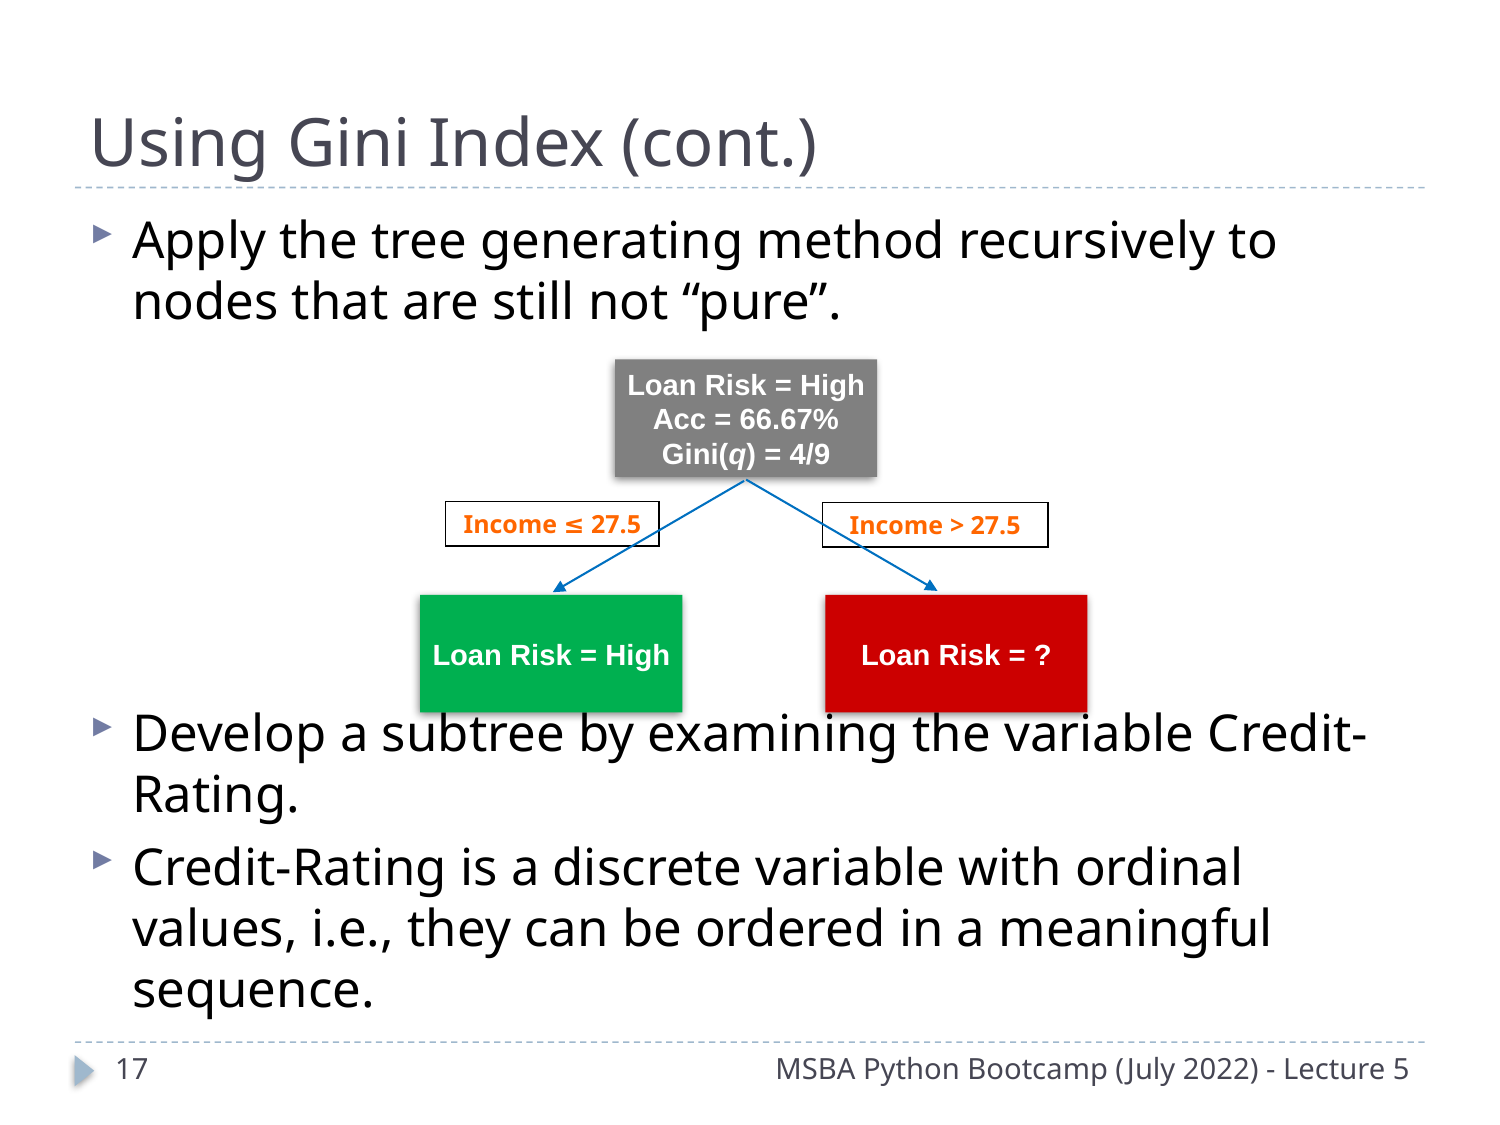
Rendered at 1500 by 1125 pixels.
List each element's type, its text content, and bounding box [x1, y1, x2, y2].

footer MSBA Python Bootcamp (July 2022) - Lecture 5 [426, 1042, 1425, 1103]
list Apply the tree generating method recursively to nodes that are still not “pure”. Develop a subtree by examining the variable Credit-Rating. Credit-Rating is a discrete variable with ordinal values, i.e., they can be ordered in a meaningful sequence. [75, 200, 1425, 1025]
slide_number 16 [100, 1042, 426, 1103]
title Using Gini Index (cont.) [75, 24, 1425, 188]
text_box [419, 359, 1088, 713]
